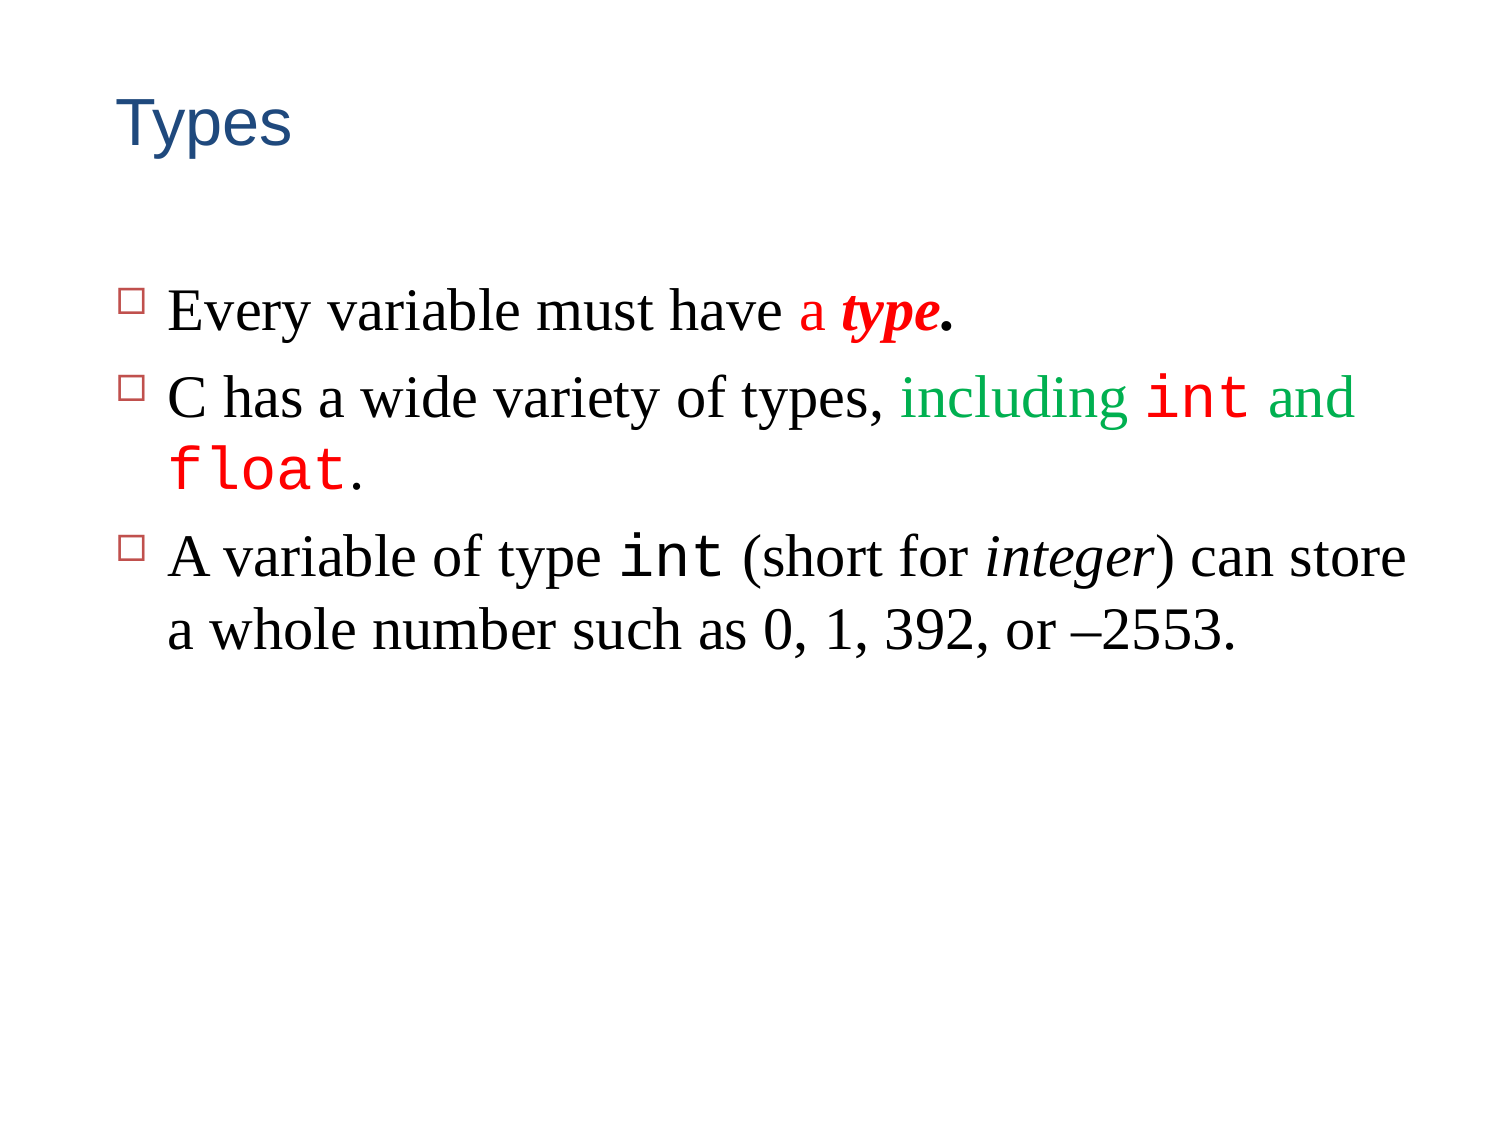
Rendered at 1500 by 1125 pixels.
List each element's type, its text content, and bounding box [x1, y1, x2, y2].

list Every variable must have a type. C has a wide variety of types, including int and float. A variable of type int (short for integer) can store a whole number such as 0, 1, 392, or –2553. [100, 262, 1439, 1001]
title Types [100, 37, 1439, 201]
